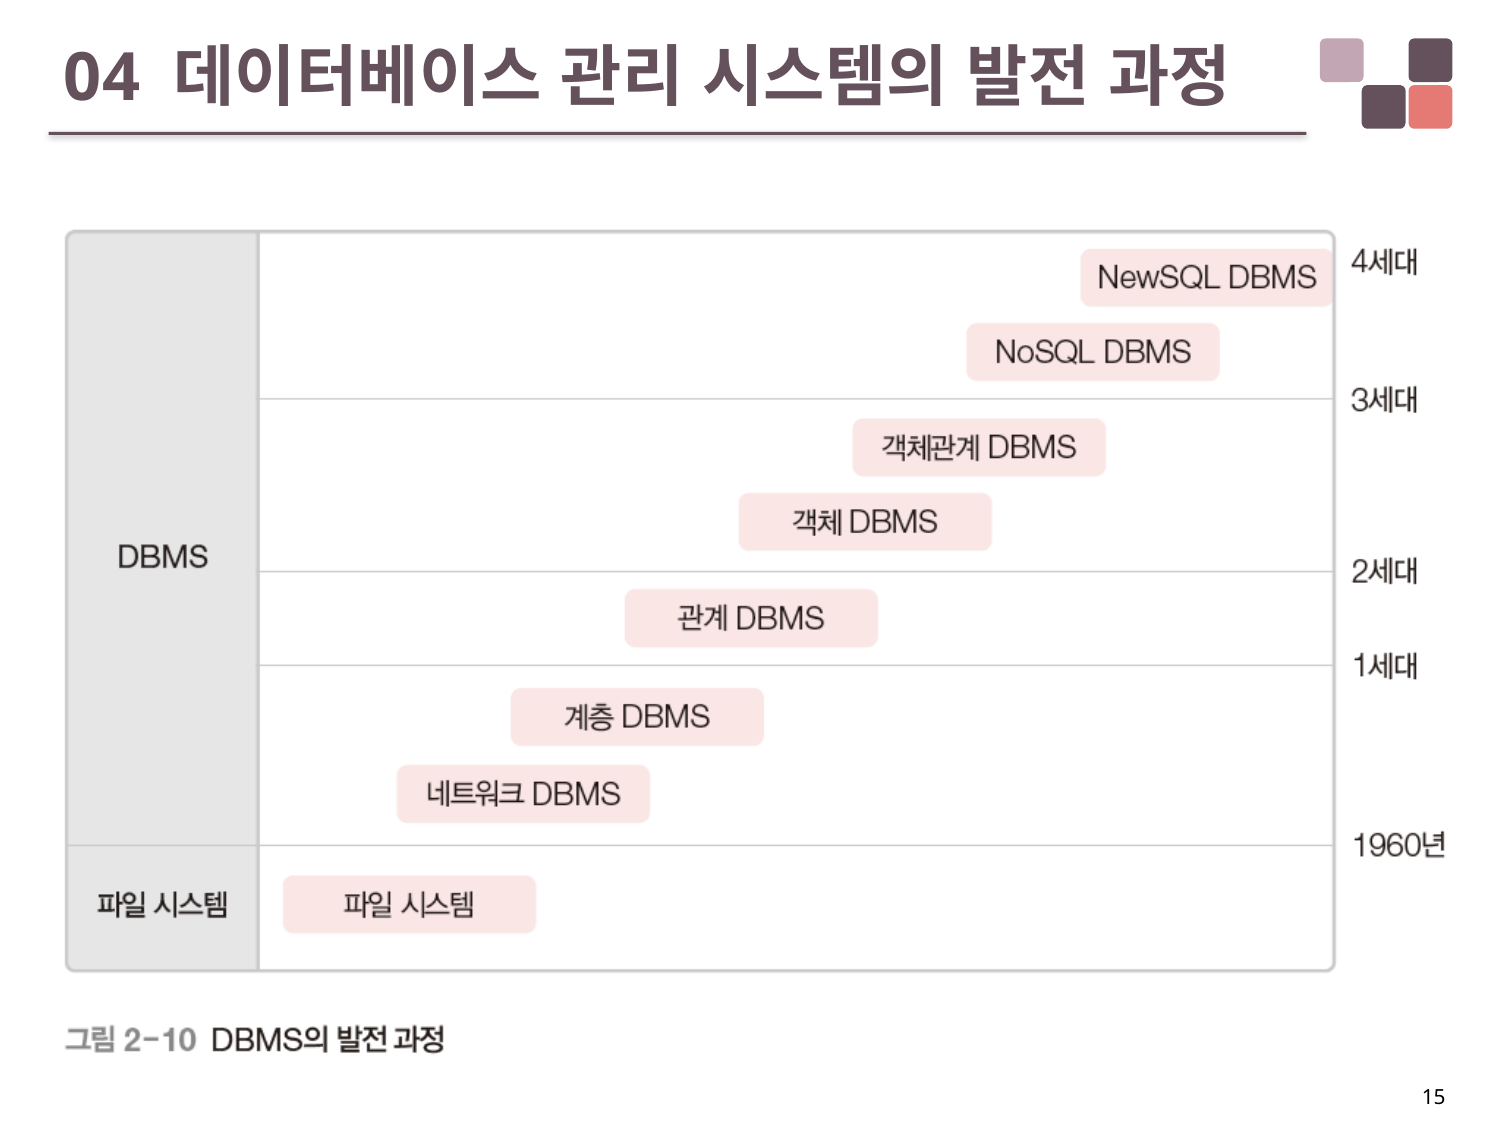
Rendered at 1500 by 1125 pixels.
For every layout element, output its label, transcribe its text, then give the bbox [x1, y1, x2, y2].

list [52, 207, 1456, 1067]
title 04 데이터베이스 관리 시스템의 발전 과정 [48, 25, 1459, 123]
